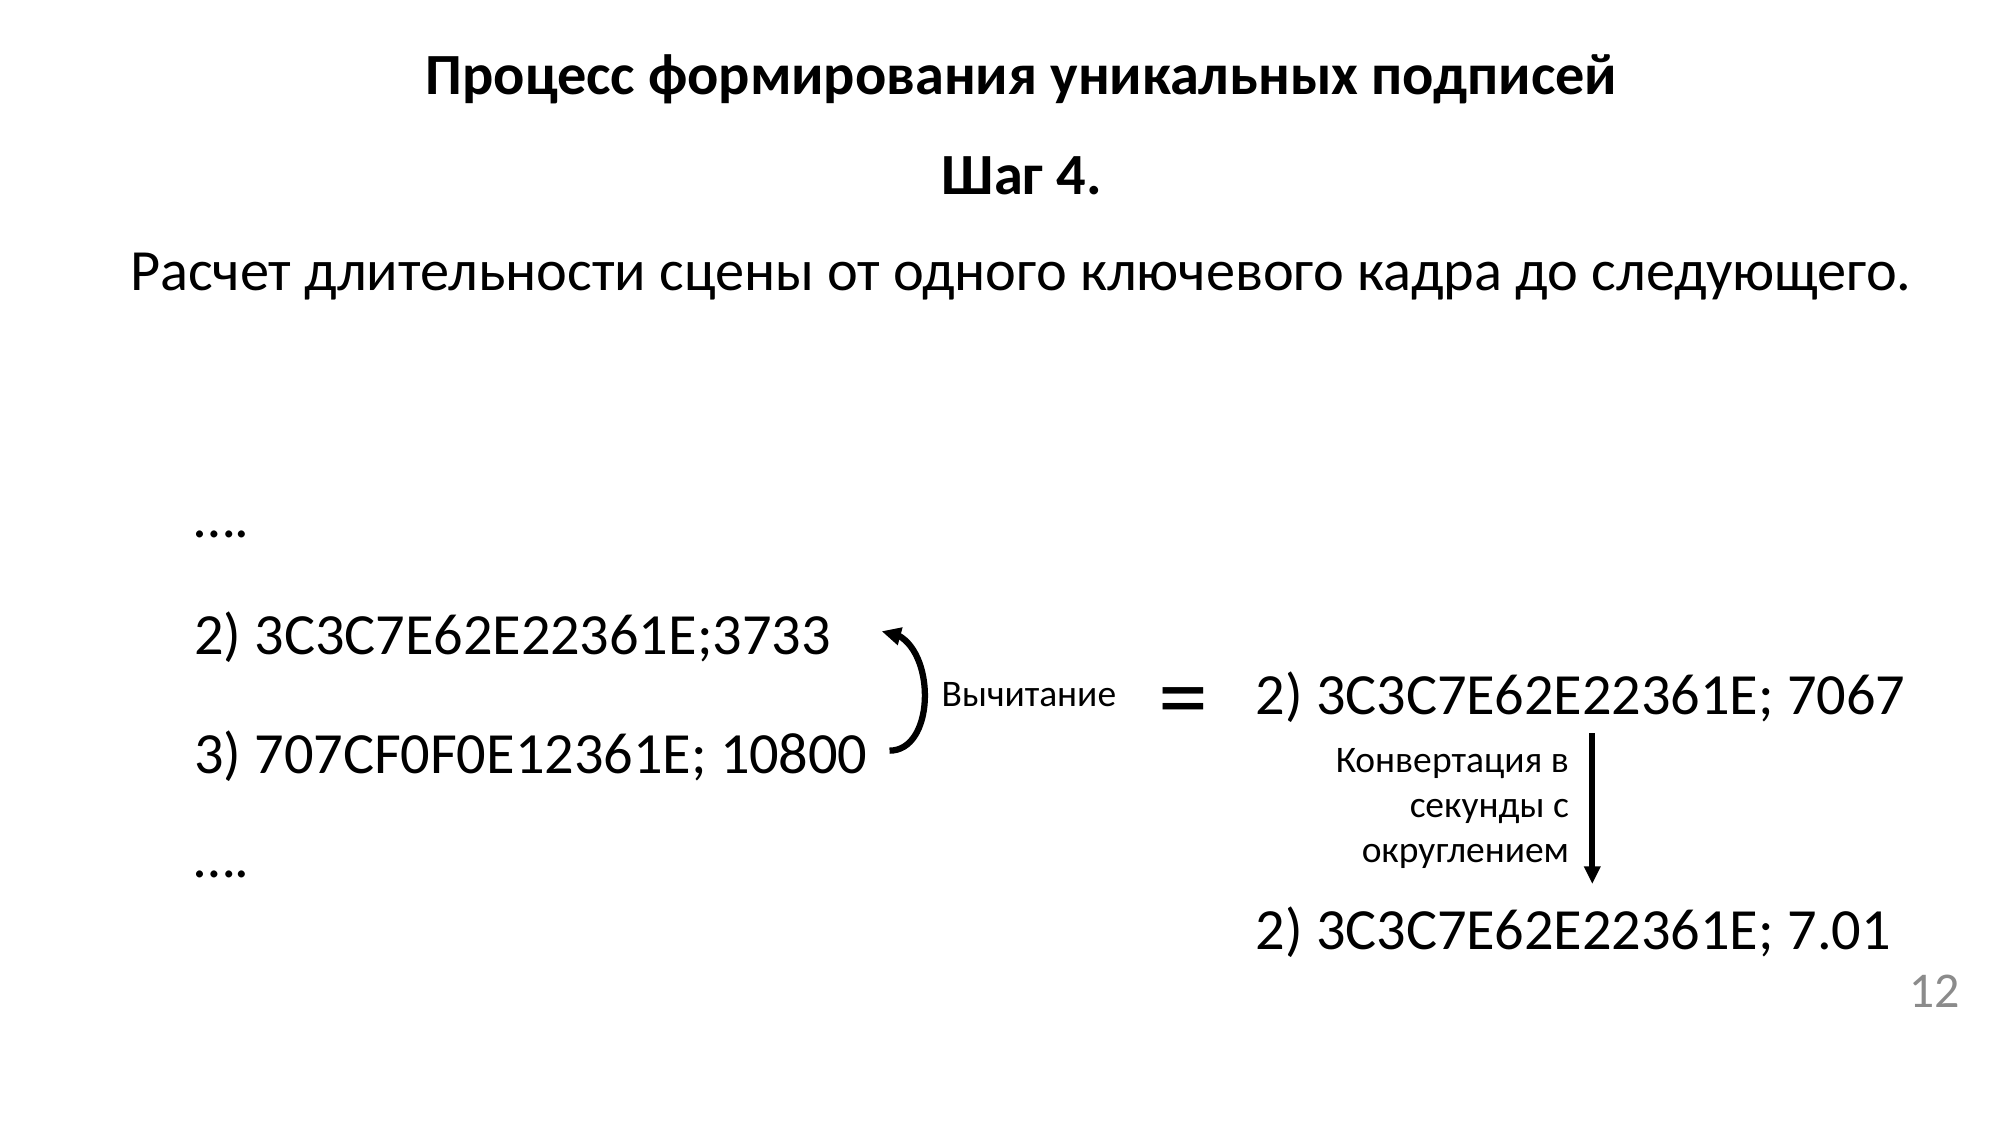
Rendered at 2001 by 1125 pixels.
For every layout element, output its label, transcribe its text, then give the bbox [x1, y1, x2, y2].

list Расчет длительности сцены от одного ключевого кадра до следующего. [115, 232, 1929, 328]
text_box 2) 3C3C7E62E22361E; 7067 [1240, 648, 1944, 734]
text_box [882, 631, 890, 752]
text_box Вычитание [926, 661, 1143, 721]
text_box 2) 3C3C7E62E22361E; 7.01 [1240, 883, 1944, 969]
slide_number 12 [1524, 957, 1975, 1018]
text_box …. [179, 471, 883, 557]
text_box 3) 707СF0F0E12361E; 10800 [179, 708, 890, 793]
text_box = [1143, 623, 1376, 759]
title Процесс формирования уникальных подписей [122, 0, 1921, 185]
text_box Конвертация в секунды с округлением [1228, 727, 1584, 878]
text_box …. [179, 811, 883, 897]
text_box 2) 3C3C7E62E22361E;3733 [179, 589, 883, 674]
text_box Шаг 4. [143, 107, 1901, 232]
